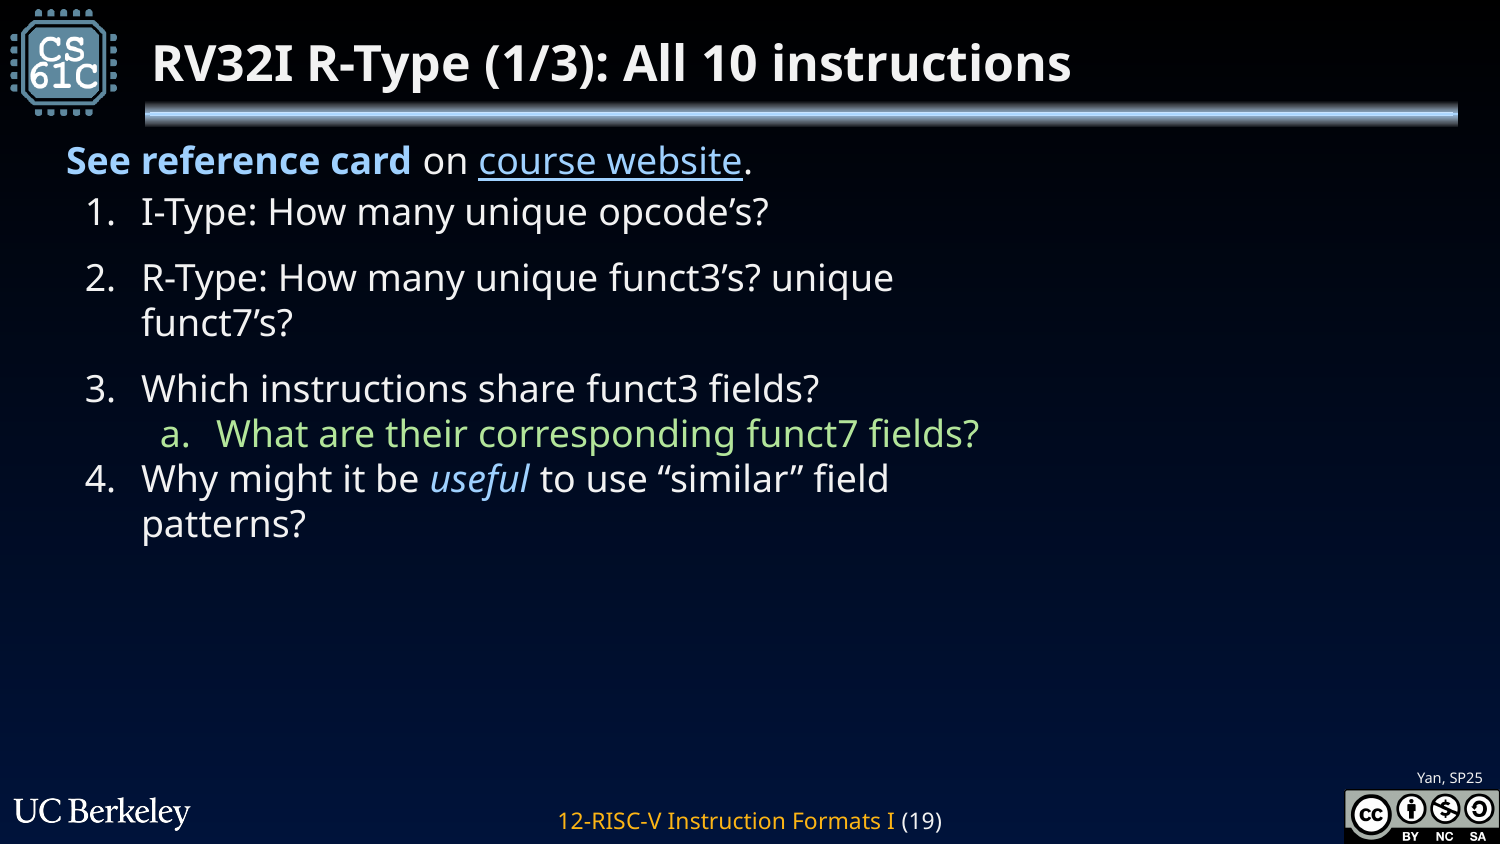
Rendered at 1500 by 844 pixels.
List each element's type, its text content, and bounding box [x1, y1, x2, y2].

picture [10, 9, 117, 116]
picture [1344, 789, 1500, 844]
list See reference card on course website. I-Type: How many unique opcode’s? R-Type: How many unique funct3’s? unique funct7’s? Which instructions share funct3 fields? What are their corresponding funct7 fields? Why might it be useful to use “similar” field patterns? [51, 122, 1024, 526]
picture [13, 797, 191, 831]
title RV32I R-Type (1/3): All 10 instructions [136, 16, 1449, 111]
